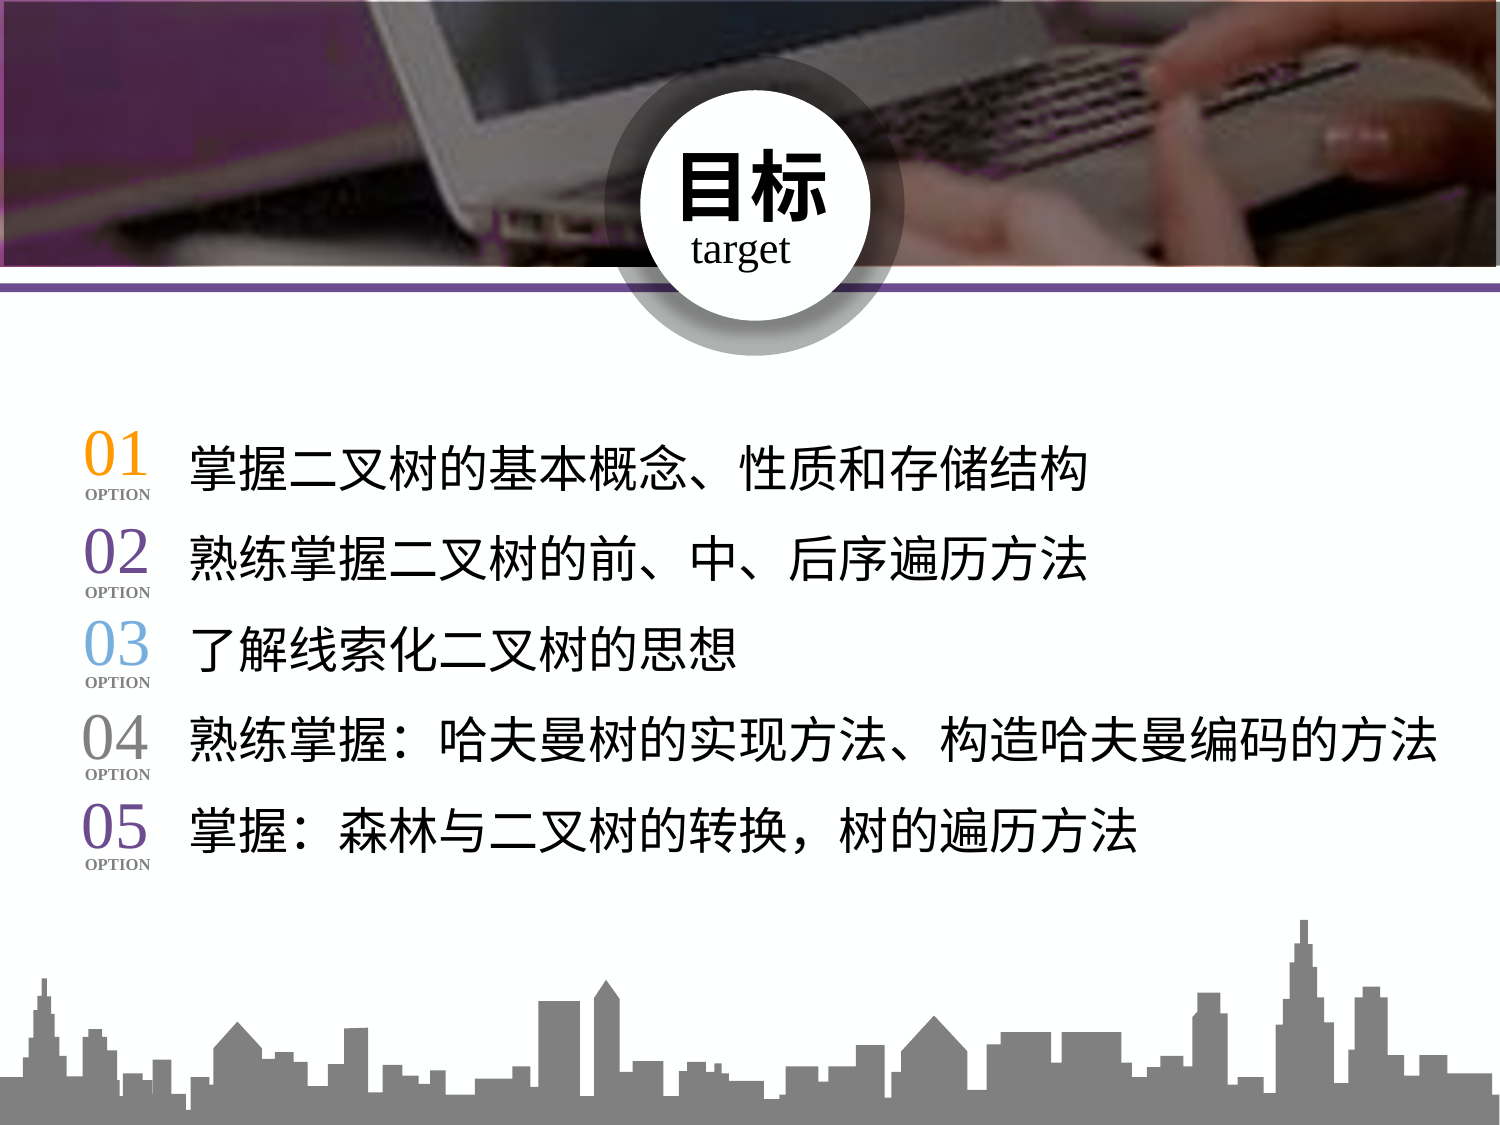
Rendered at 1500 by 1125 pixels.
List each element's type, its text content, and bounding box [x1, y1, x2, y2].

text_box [69, 692, 167, 780]
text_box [69, 781, 167, 882]
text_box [69, 597, 167, 691]
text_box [69, 506, 167, 597]
text_box [908, 283, 1500, 293]
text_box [69, 408, 167, 505]
text_box [0, 283, 599, 293]
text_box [604, 54, 905, 356]
text_box 掌握二叉树的基本概念、性质和存储结构 熟练掌握二叉树的前、中、后序遍历方法 了解线索化二叉树的思想 熟练掌握：哈夫曼树的实现方法、构造哈夫曼编码的方法 掌握：森林与二叉树的转换，树的遍历方法 [173, 411, 1459, 867]
text_box [0, 919, 1500, 1125]
picture [0, 0, 1497, 268]
